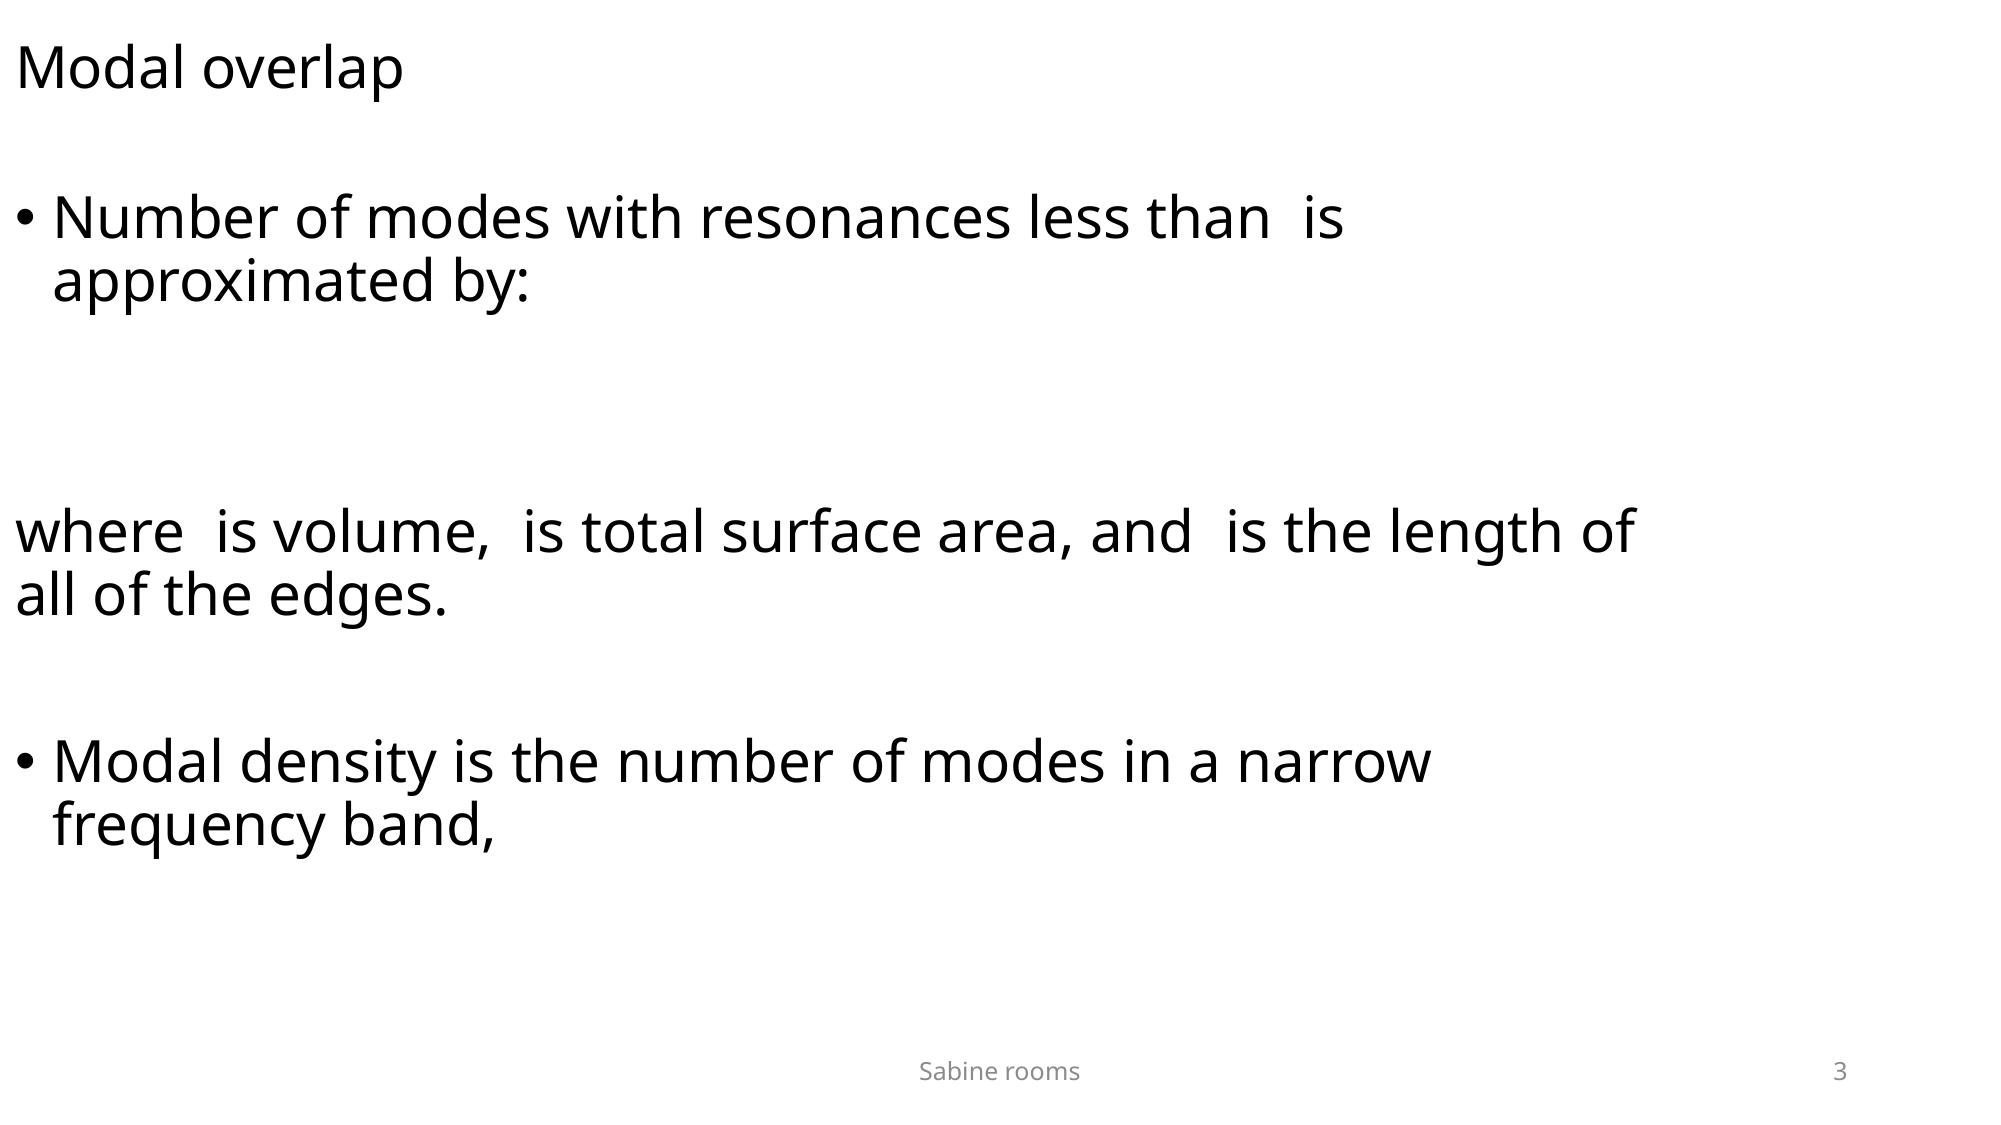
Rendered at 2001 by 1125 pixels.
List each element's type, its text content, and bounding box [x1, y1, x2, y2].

slide_number 3 [1412, 1042, 1863, 1103]
title Modal overlap [0, 0, 2000, 140]
footer Sabine rooms [662, 1042, 1338, 1103]
